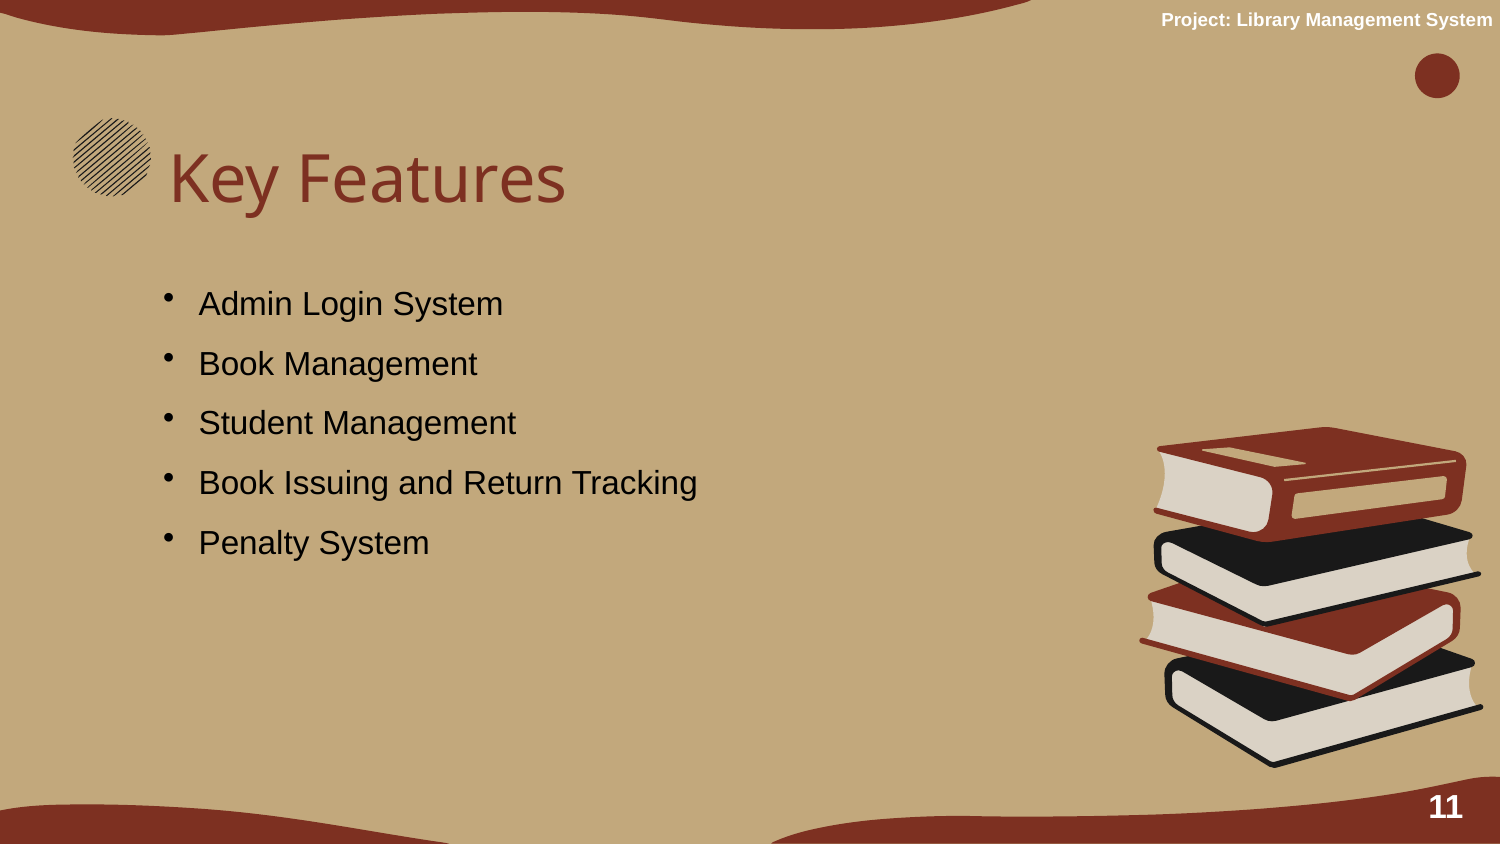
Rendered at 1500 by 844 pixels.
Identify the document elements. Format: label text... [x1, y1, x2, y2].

text_box Project: Library Management System [1146, 0, 1500, 38]
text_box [1163, 630, 1484, 769]
text_box Key Features [168, 112, 1500, 240]
text_box 11 [1413, 778, 1486, 833]
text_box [1153, 499, 1482, 627]
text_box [1138, 555, 1462, 702]
text_box Admin Login System Book Management Student Management Book Issuing and Return Tracking Penalty System [163, 323, 1189, 500]
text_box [1153, 426, 1467, 543]
